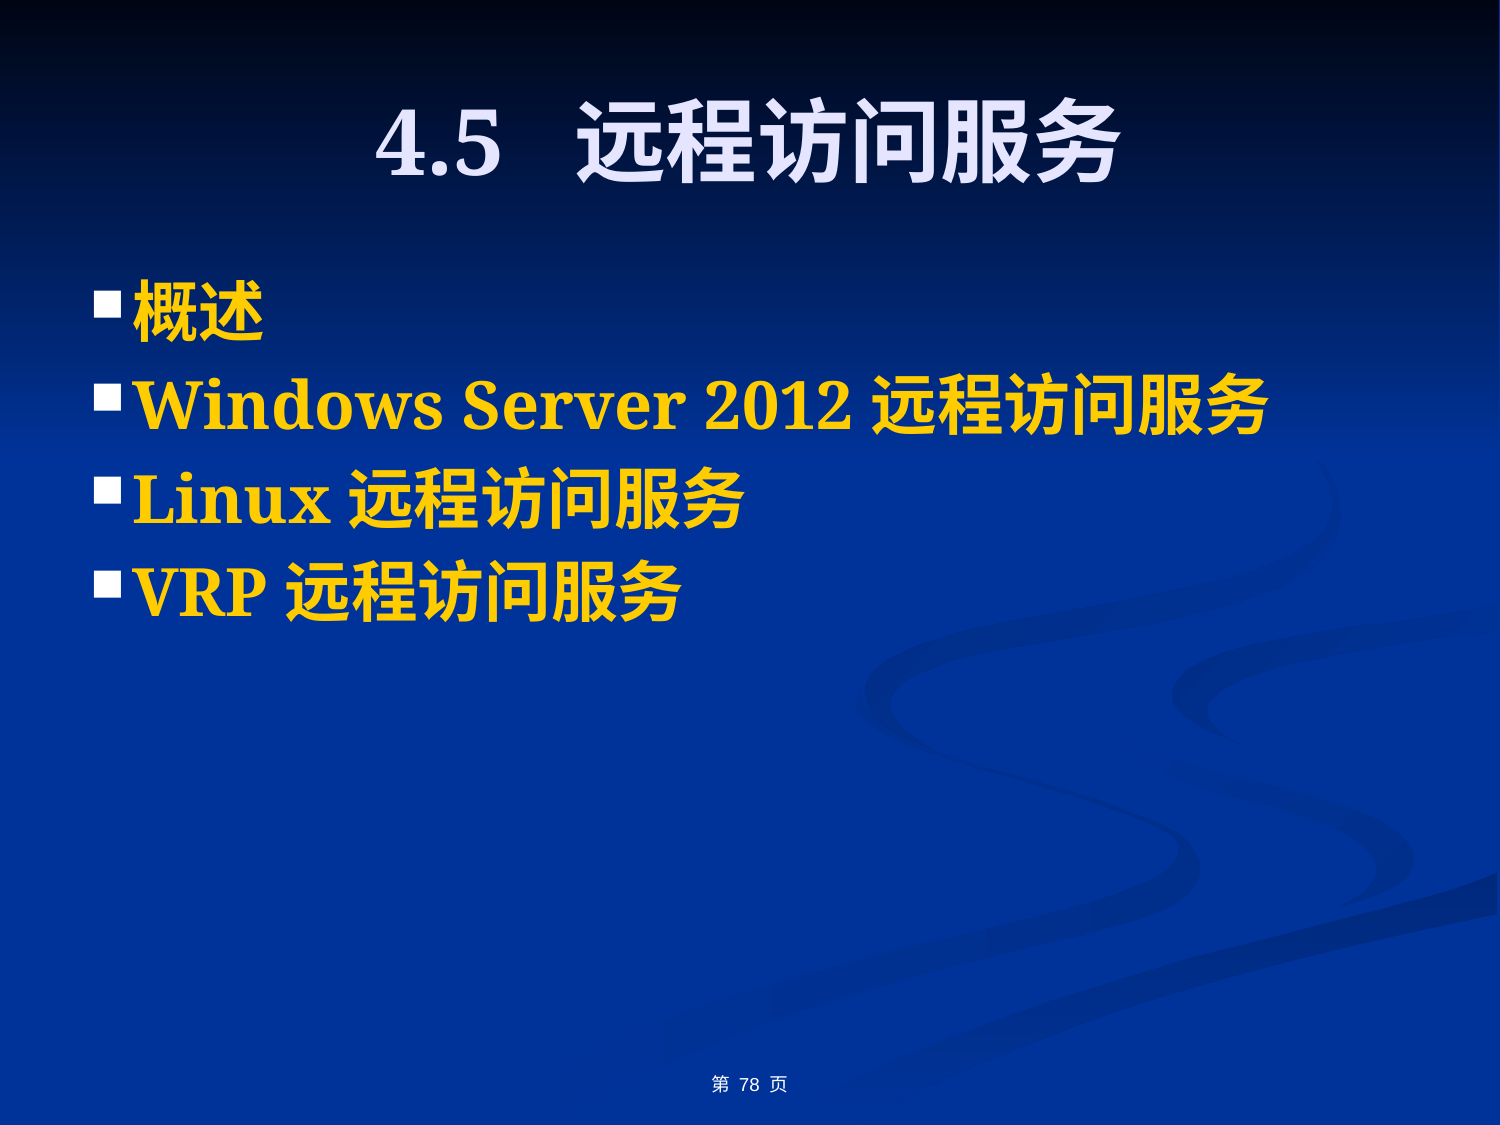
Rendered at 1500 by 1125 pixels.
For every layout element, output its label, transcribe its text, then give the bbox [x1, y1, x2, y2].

title 4.5 远程访问服务 [75, 45, 1425, 233]
list 概述 Windows Server 2012远程访问服务 Linux远程访问服务 VRP远程访问服务 [75, 262, 1425, 1005]
footer 第 78 页 [512, 1025, 988, 1104]
